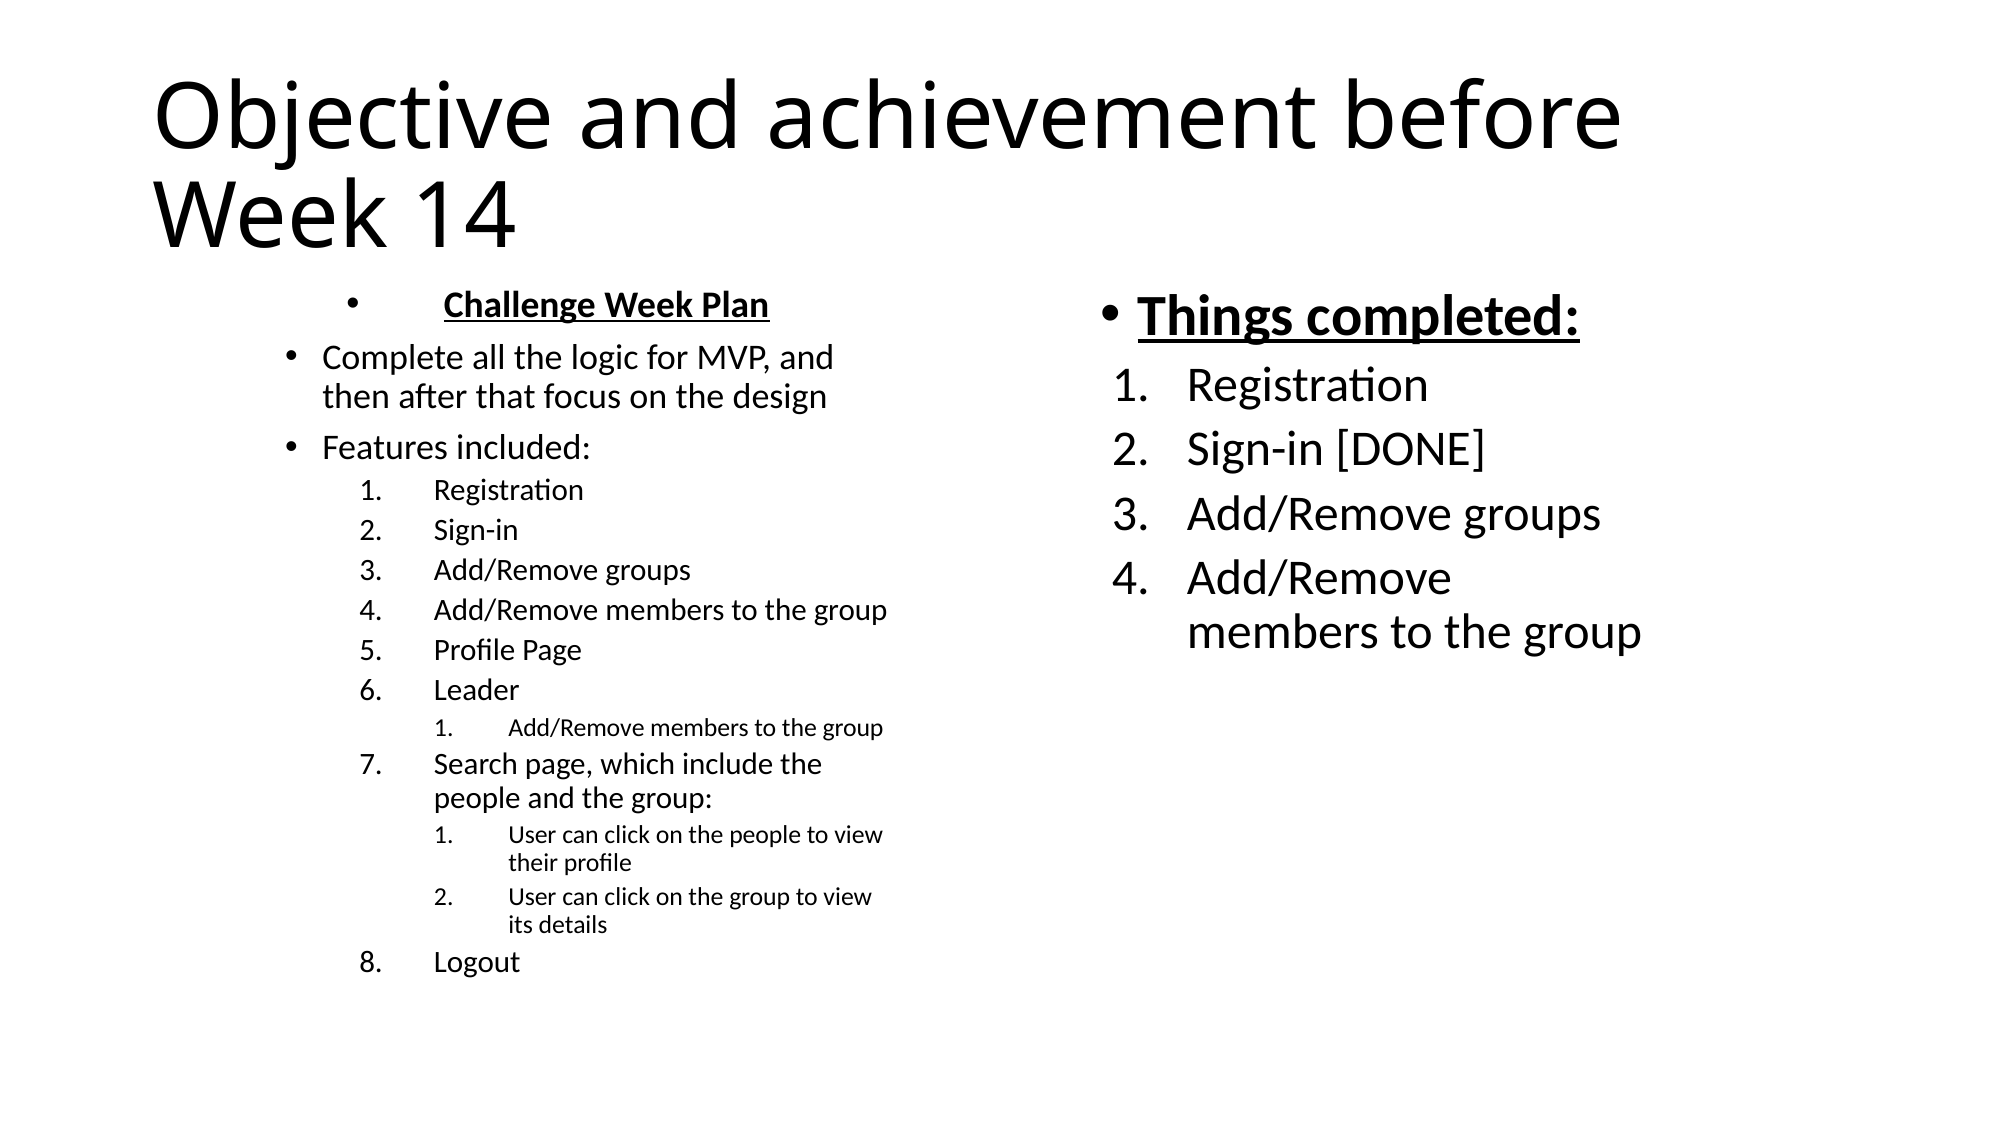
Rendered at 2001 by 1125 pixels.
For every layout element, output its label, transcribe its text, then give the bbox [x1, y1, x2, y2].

title Objective and achievement before Week 14 [137, 59, 1863, 278]
text_box Things completed: Registration Sign-in [DONE] Add/Remove groups Add/Remove members to the group [1021, 277, 1659, 992]
list Challenge Week Plan Complete all the logic for MVP, and then after that focus on the design Features included: Registration Sign-in Add/Remove groups Add/Remove members to the group Profile Page Leader Add/Remove members to the group Search page, which include the people and the group: User can click on the people to view their profile User can click on the group to view its details Logout [270, 277, 907, 992]
